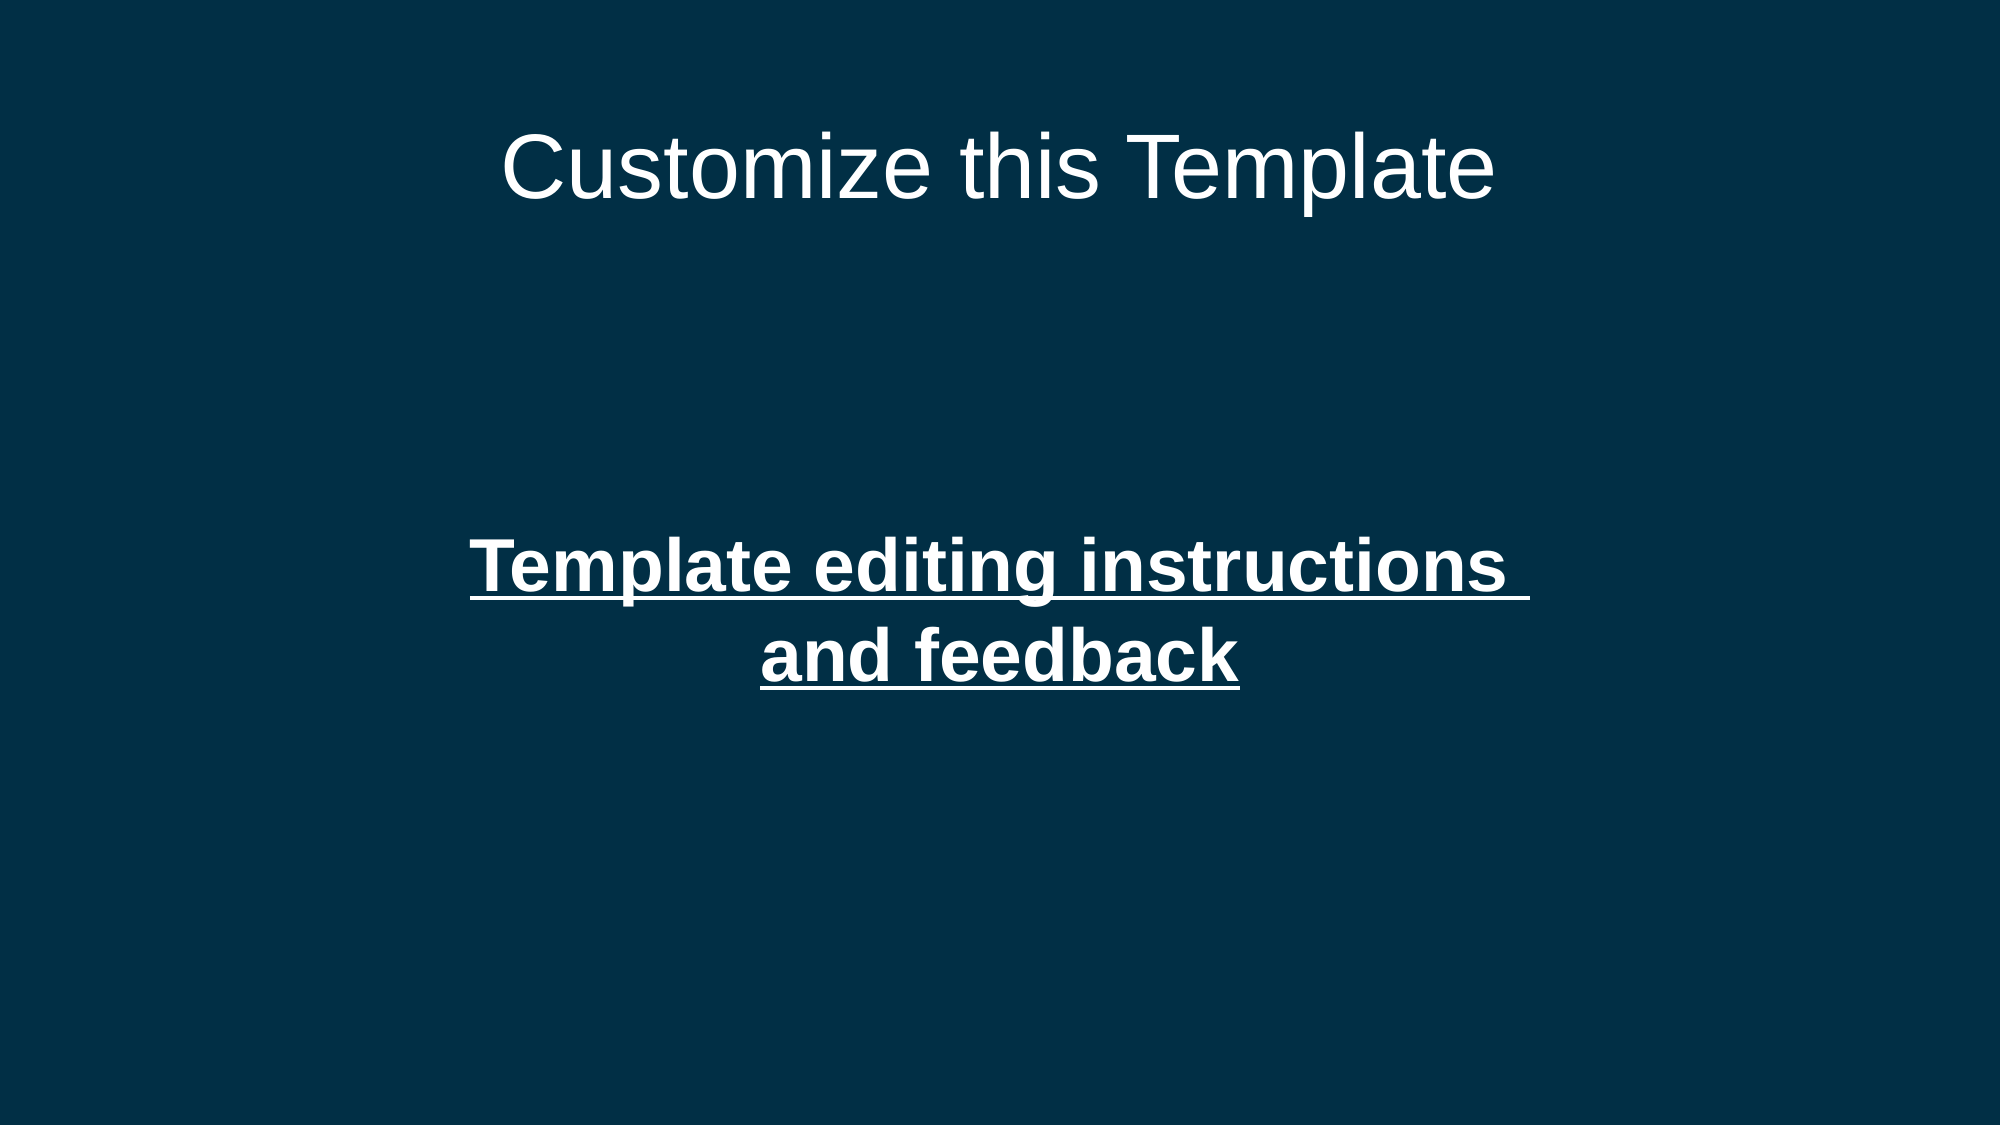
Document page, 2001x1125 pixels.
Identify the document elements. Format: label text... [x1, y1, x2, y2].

title Customize this Template [137, 59, 1863, 278]
text_box Template editing instructions and feedback [262, 509, 1738, 705]
